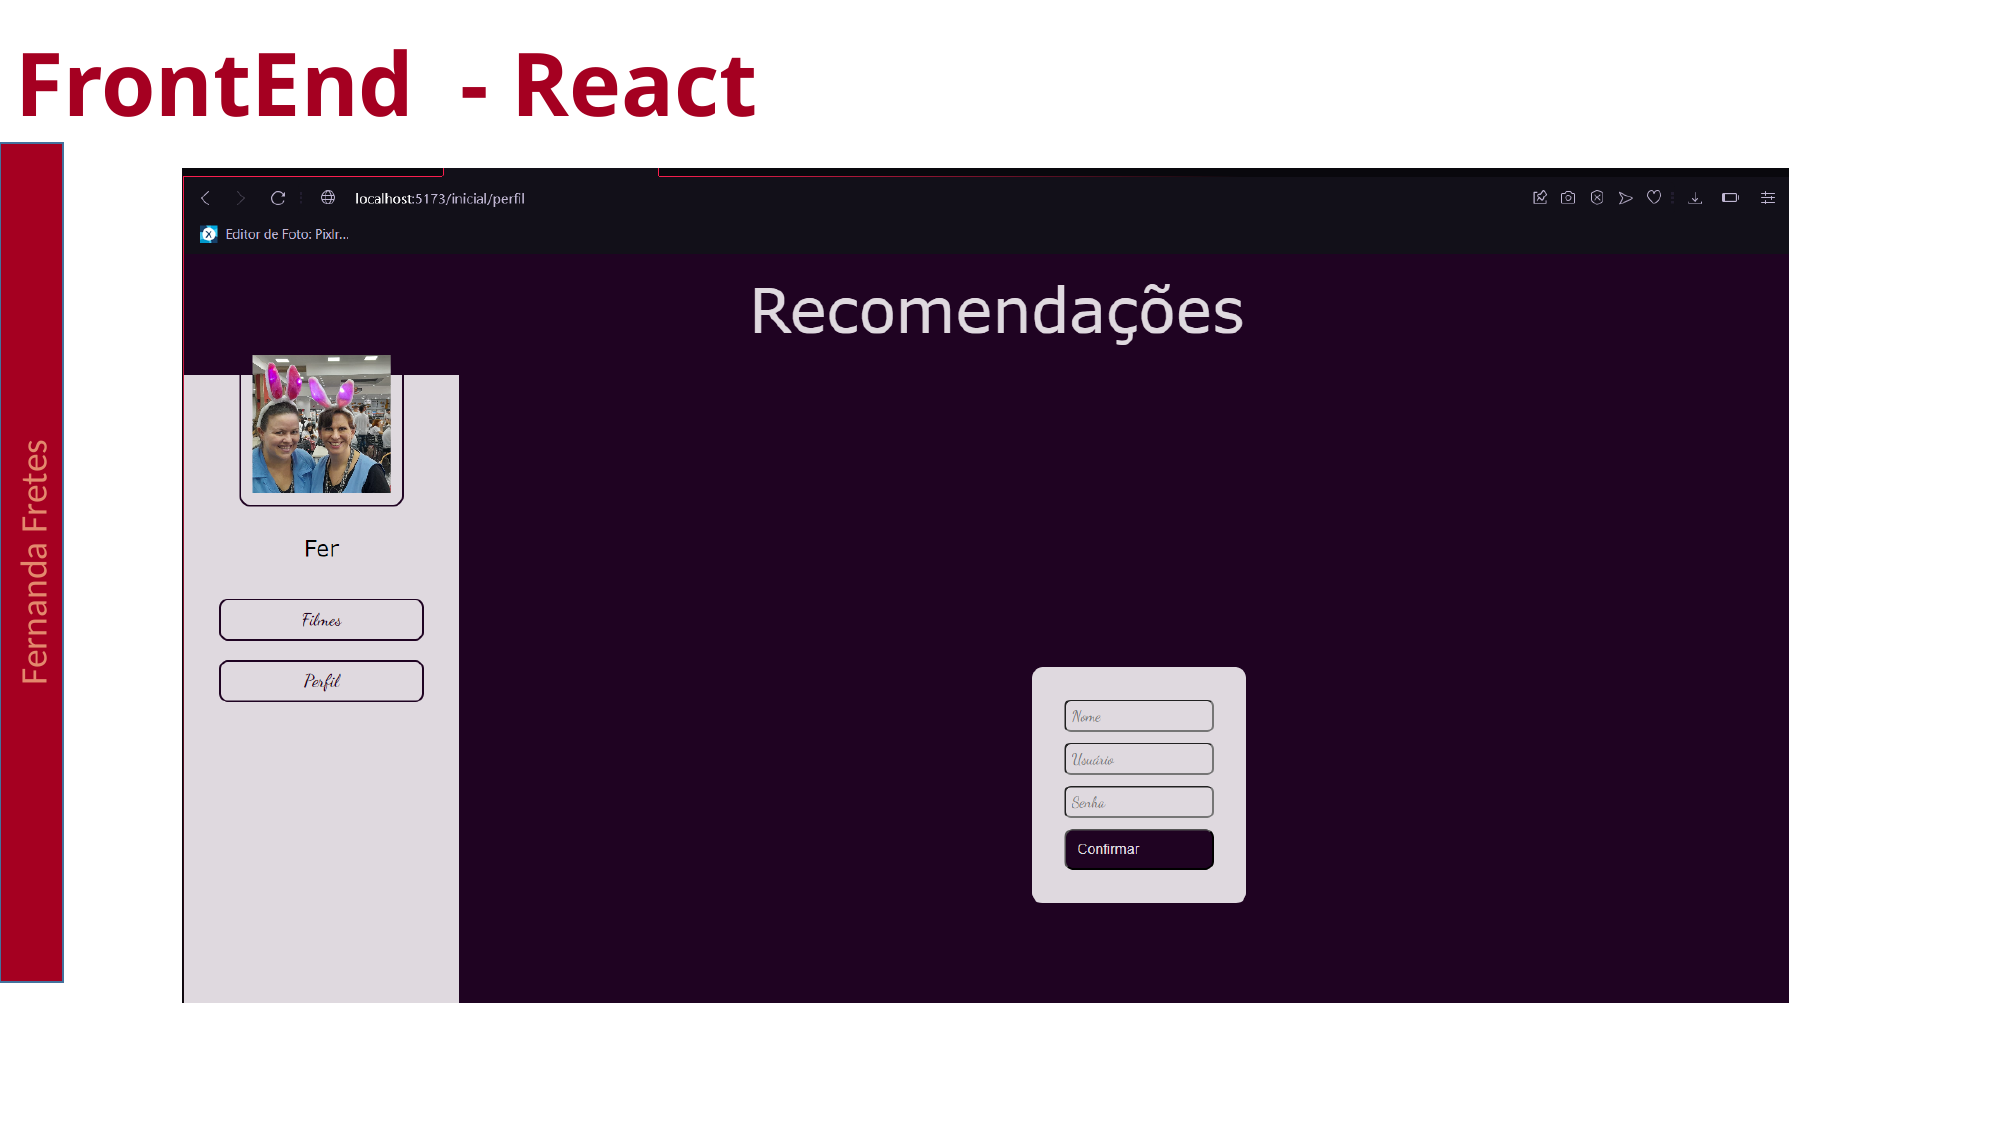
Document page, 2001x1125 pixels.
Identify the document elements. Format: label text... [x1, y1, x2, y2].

picture [182, 168, 1789, 1003]
text_box Fernanda Fretes [0, 143, 64, 983]
text_box FrontEnd - React [0, 32, 1725, 143]
